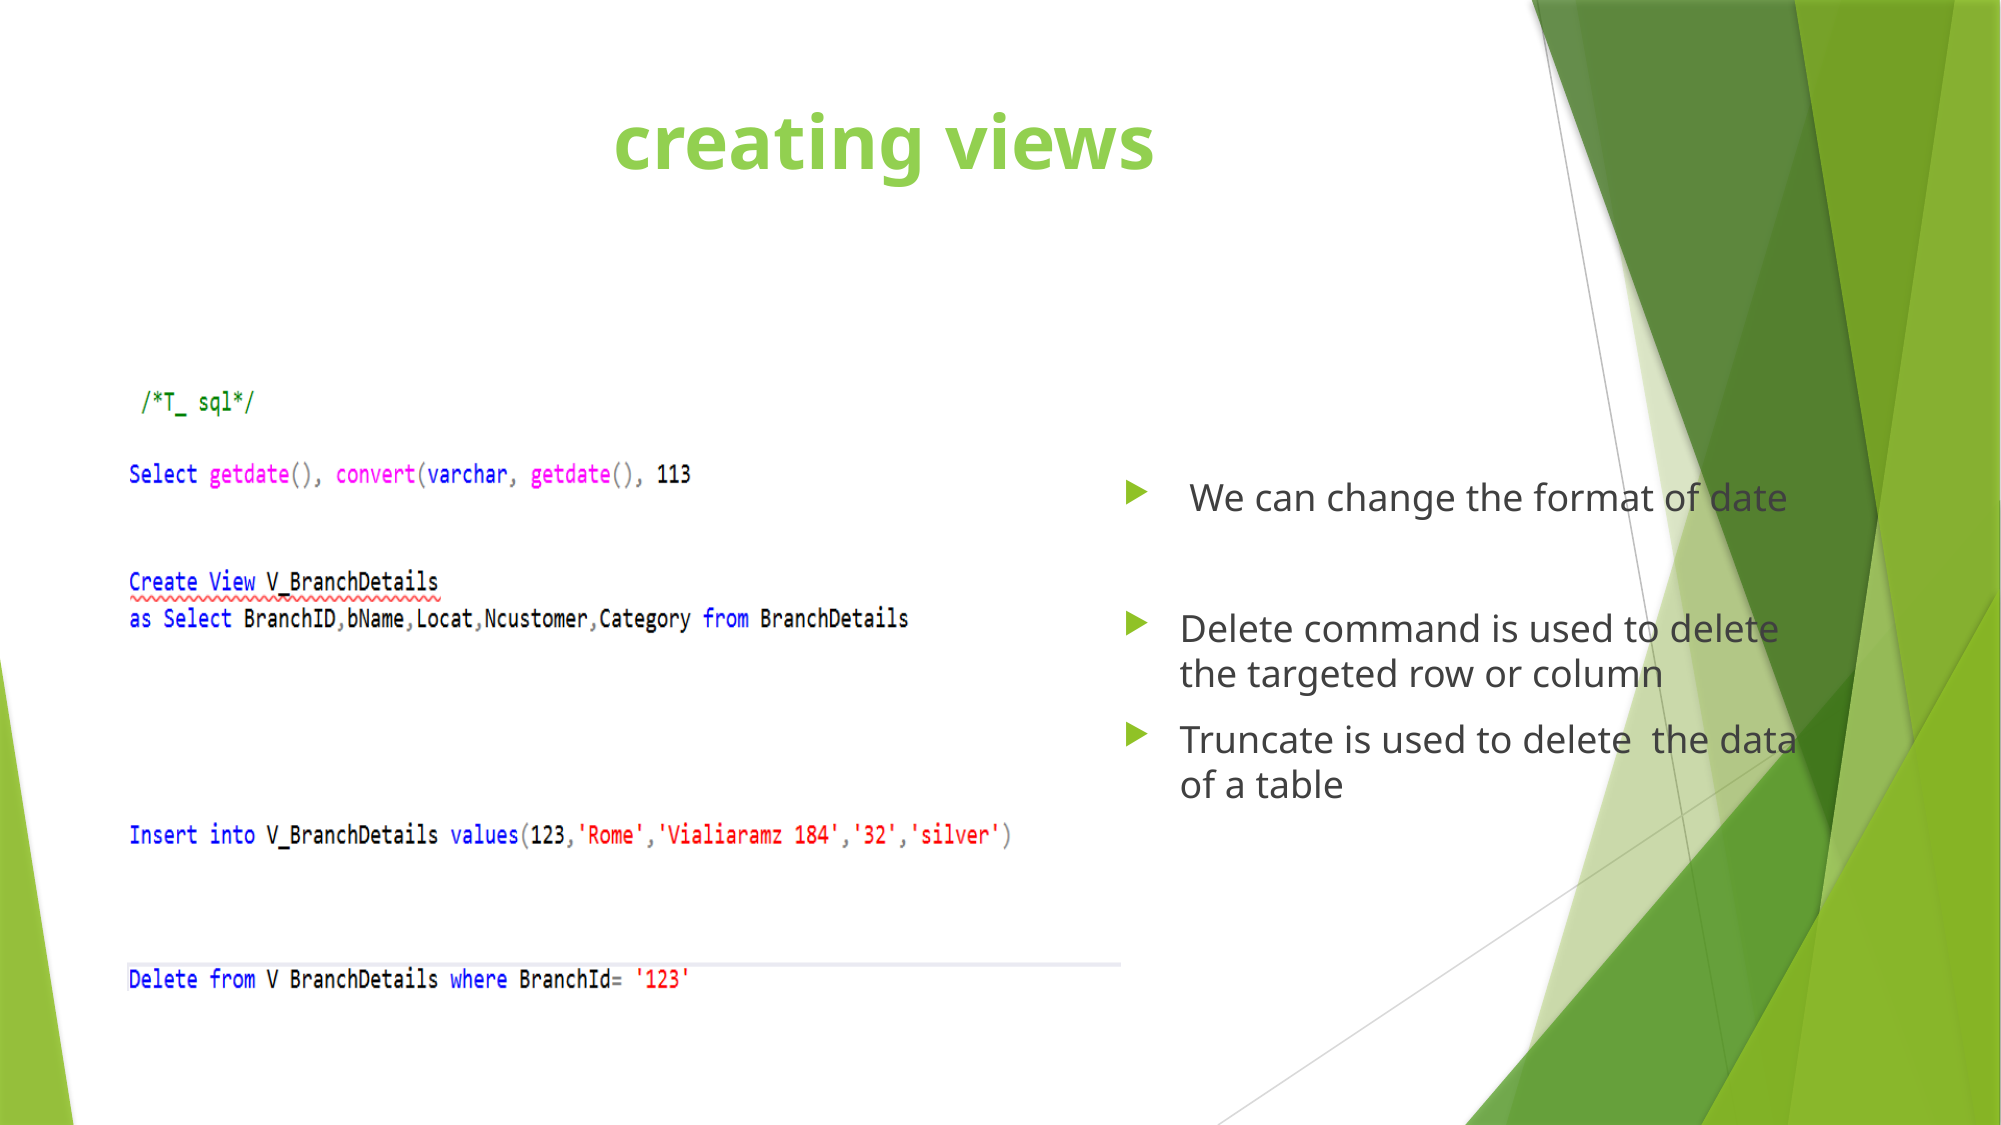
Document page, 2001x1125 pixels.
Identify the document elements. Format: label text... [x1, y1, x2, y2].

title creating views [111, 86, 1837, 378]
picture [127, 376, 1122, 992]
list We can change the format of date Delete command is used to delete the targeted row or column Truncate is used to delete the data of a table [1108, 354, 1837, 992]
